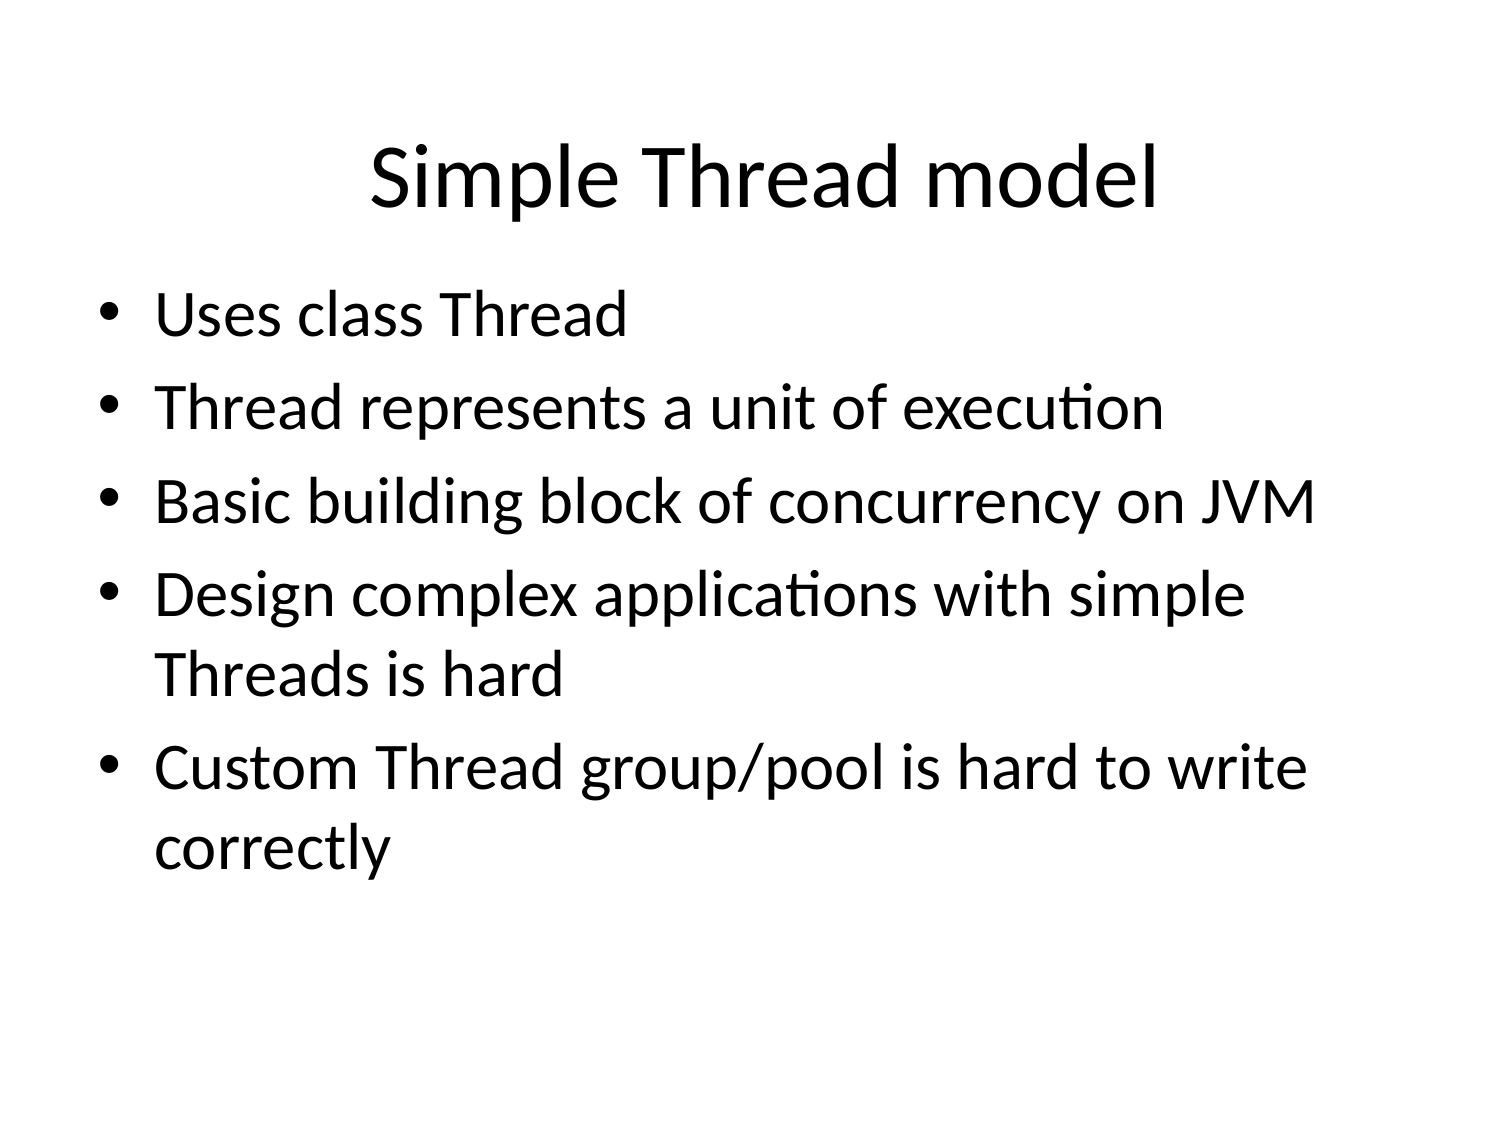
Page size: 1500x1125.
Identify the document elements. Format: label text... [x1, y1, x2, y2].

title Simple Thread model [82, 116, 1449, 248]
list Uses class Thread Thread represents a unit of execution Basic building block of concurrency on JVM Design complex applications with simple Threads is hard Custom Thread group/pool is hard to write correctly [82, 262, 1454, 998]
